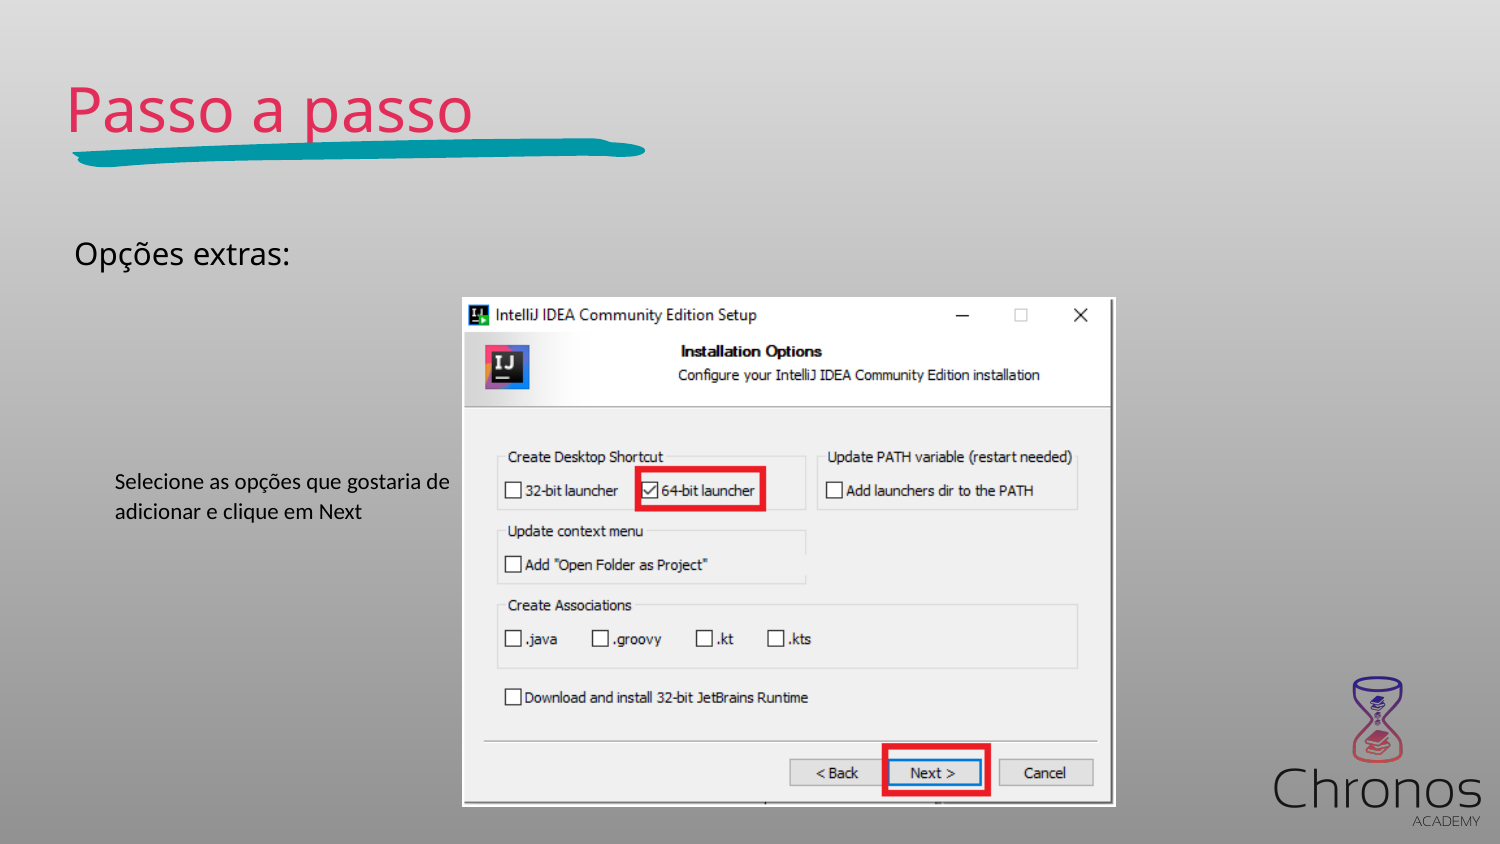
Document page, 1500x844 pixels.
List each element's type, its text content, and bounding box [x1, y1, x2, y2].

text_box Selecione as opções que gostaria de adicionar e clique em Next [24, 449, 457, 539]
text_box Passo a passo [49, 50, 812, 161]
text_box Opções extras: [59, 216, 720, 287]
picture [1263, 662, 1500, 839]
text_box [63, 138, 648, 168]
picture [462, 297, 1116, 807]
